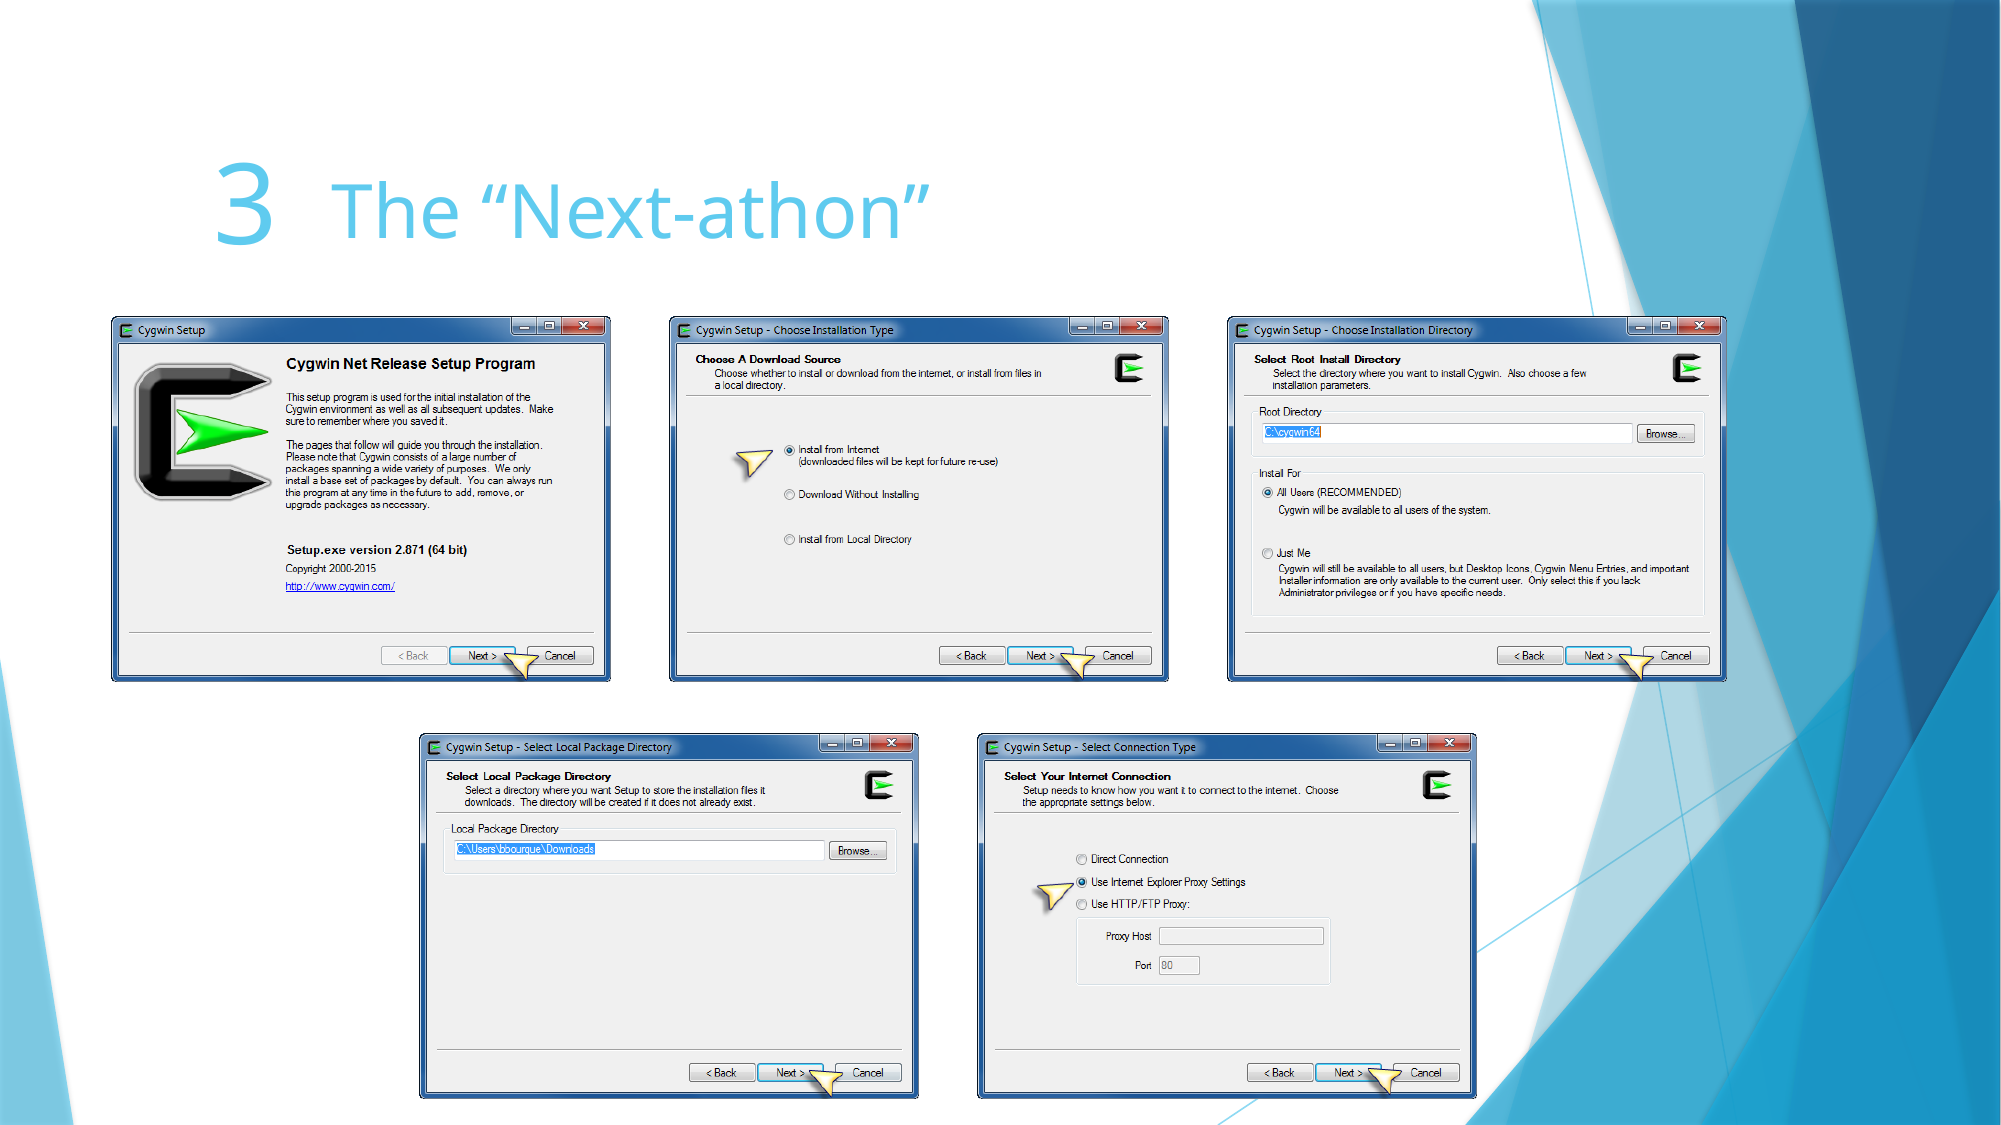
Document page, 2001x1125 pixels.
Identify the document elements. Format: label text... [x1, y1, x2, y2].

title The “Next-athon” [316, 99, 1522, 317]
picture [418, 732, 920, 1100]
picture [976, 732, 1478, 1100]
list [110, 316, 612, 683]
slide_number 2 [111, 100, 293, 315]
picture [668, 316, 1170, 683]
picture [1226, 316, 1728, 683]
